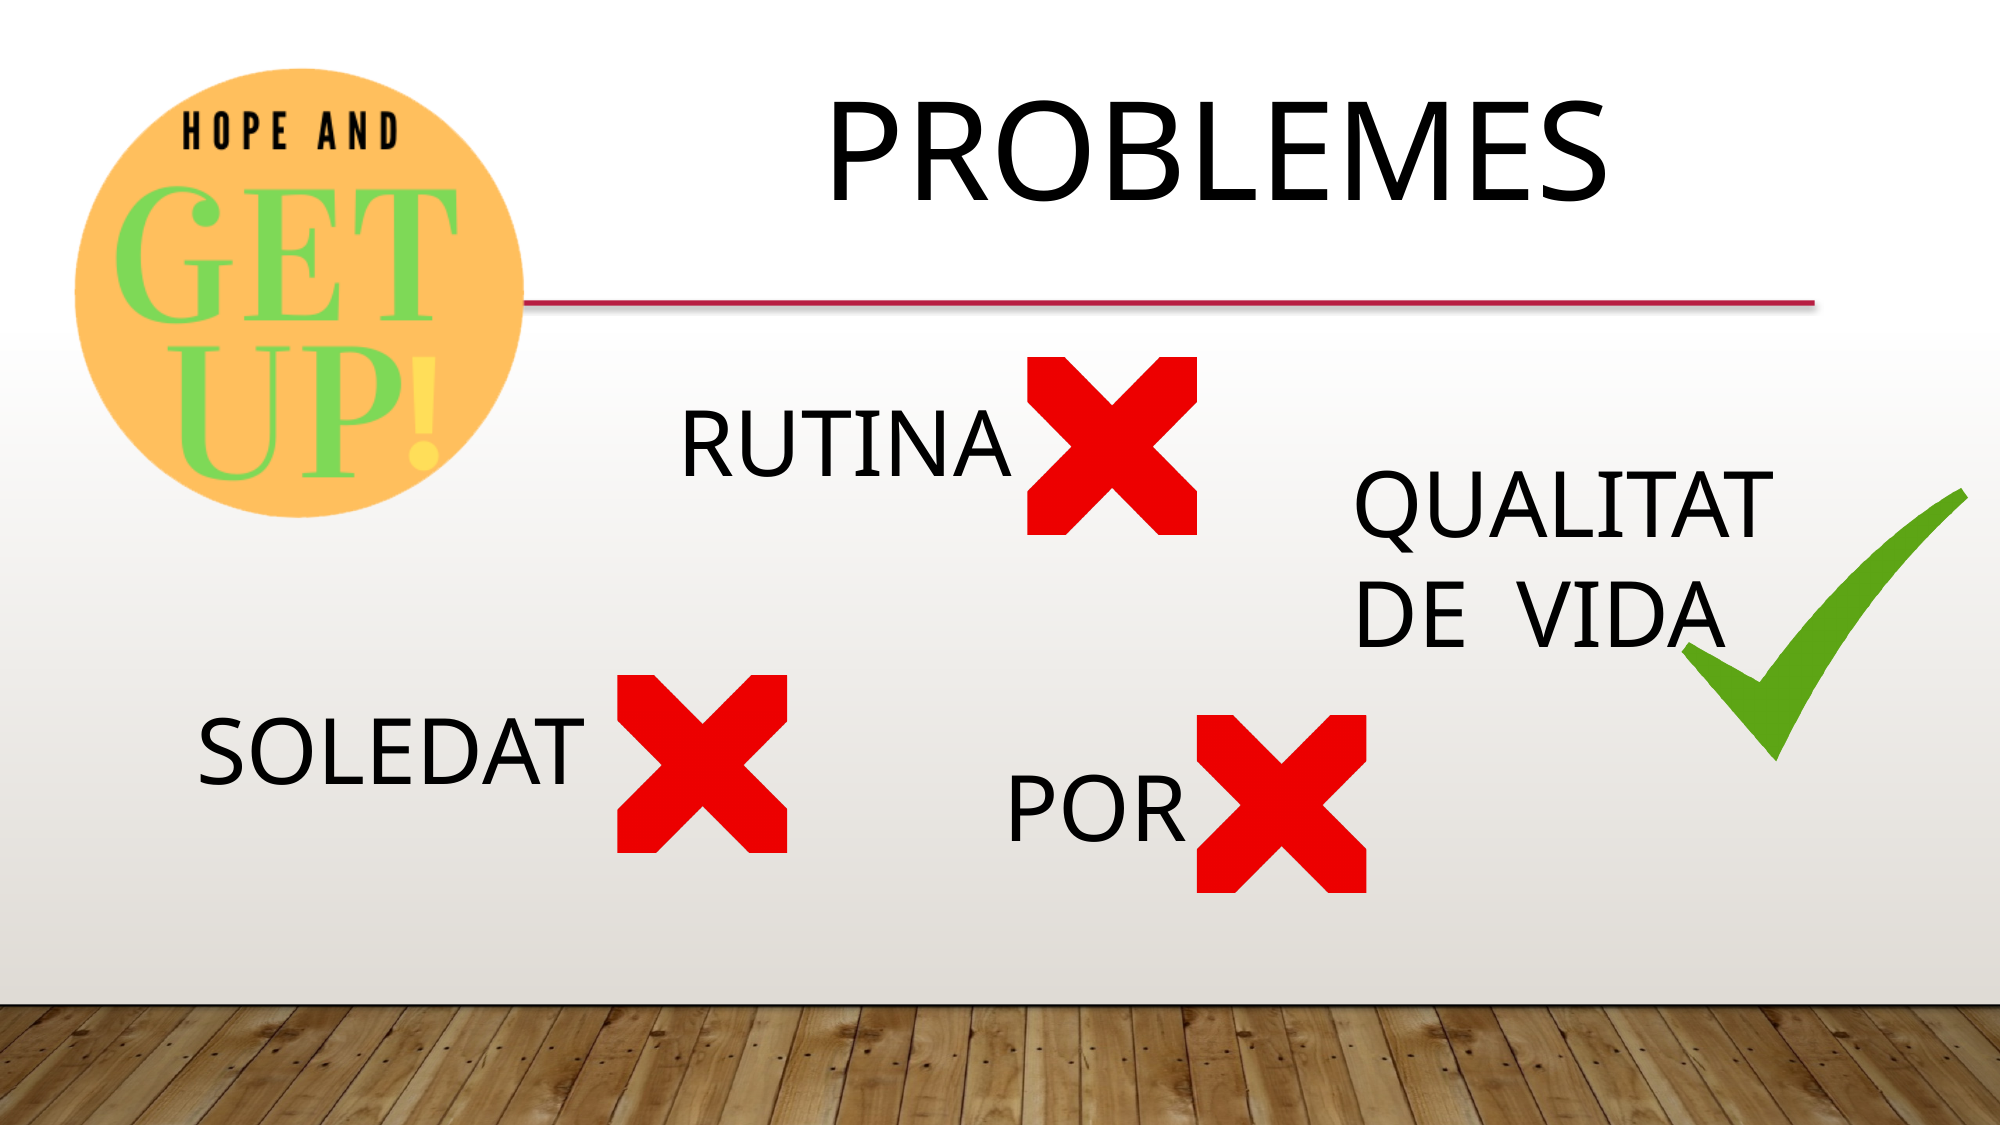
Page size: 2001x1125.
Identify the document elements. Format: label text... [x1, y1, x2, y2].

text_box PROBLEMES [715, 55, 1755, 236]
text_box POR [988, 742, 1227, 978]
text_box SOLEDAT [181, 685, 612, 811]
picture [1603, 468, 2000, 782]
text_box QUALITAT DE VIDA [1336, 438, 1814, 673]
picture [1196, 715, 1367, 893]
picture [617, 675, 788, 853]
picture [0, 1007, 2000, 1125]
picture [1026, 356, 1198, 535]
picture [0, 0, 653, 610]
text_box RUTINA [663, 377, 1021, 502]
